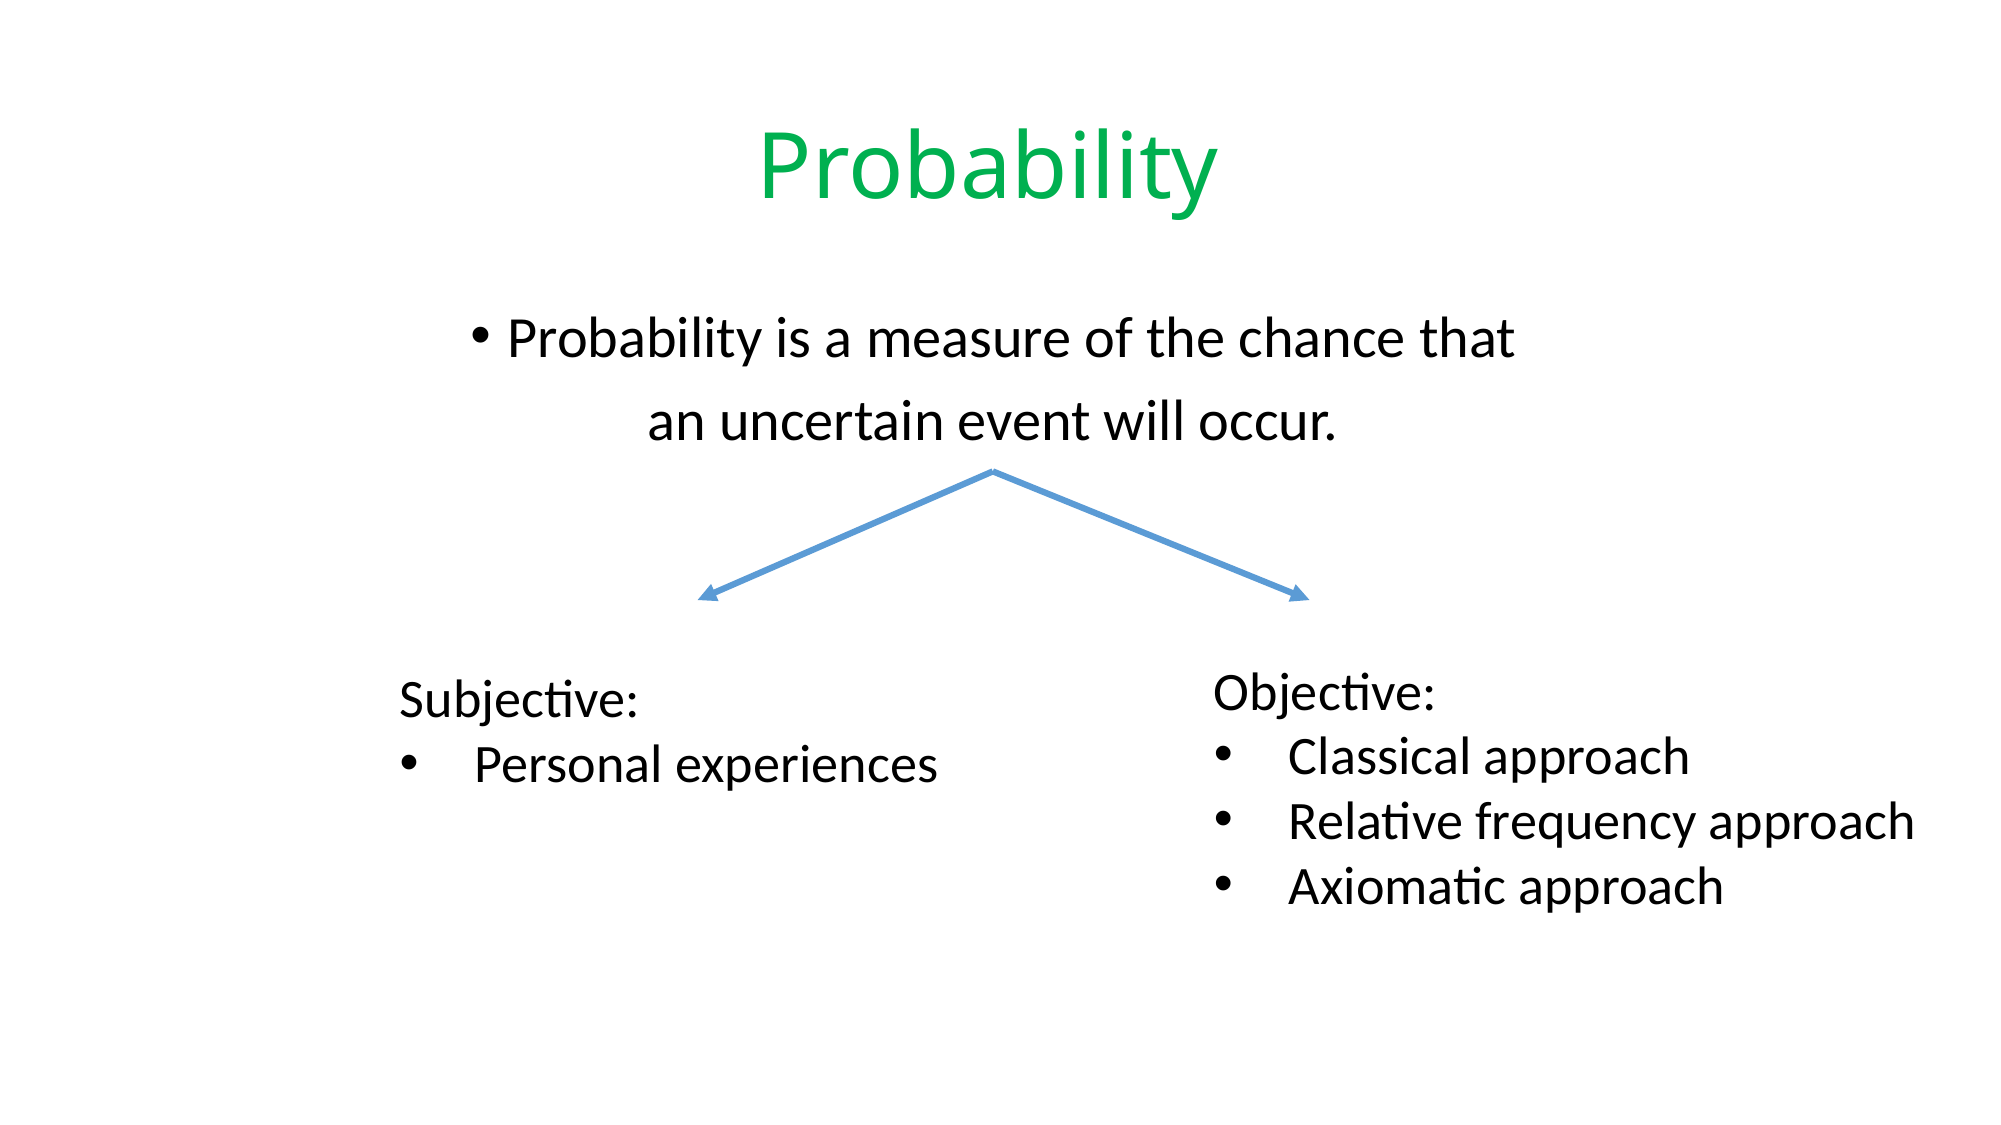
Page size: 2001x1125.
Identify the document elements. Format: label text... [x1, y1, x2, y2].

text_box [992, 471, 1310, 601]
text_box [697, 471, 990, 601]
text_box Objective: Classical approach Relative frequency approach Axiomatic approach [1198, 648, 2000, 924]
text_box Subjective: Personal experiences [384, 656, 1011, 802]
list Probability is a measure of the chance that an uncertain event will occur. [137, 299, 1863, 1014]
title Probability [137, 59, 1863, 278]
